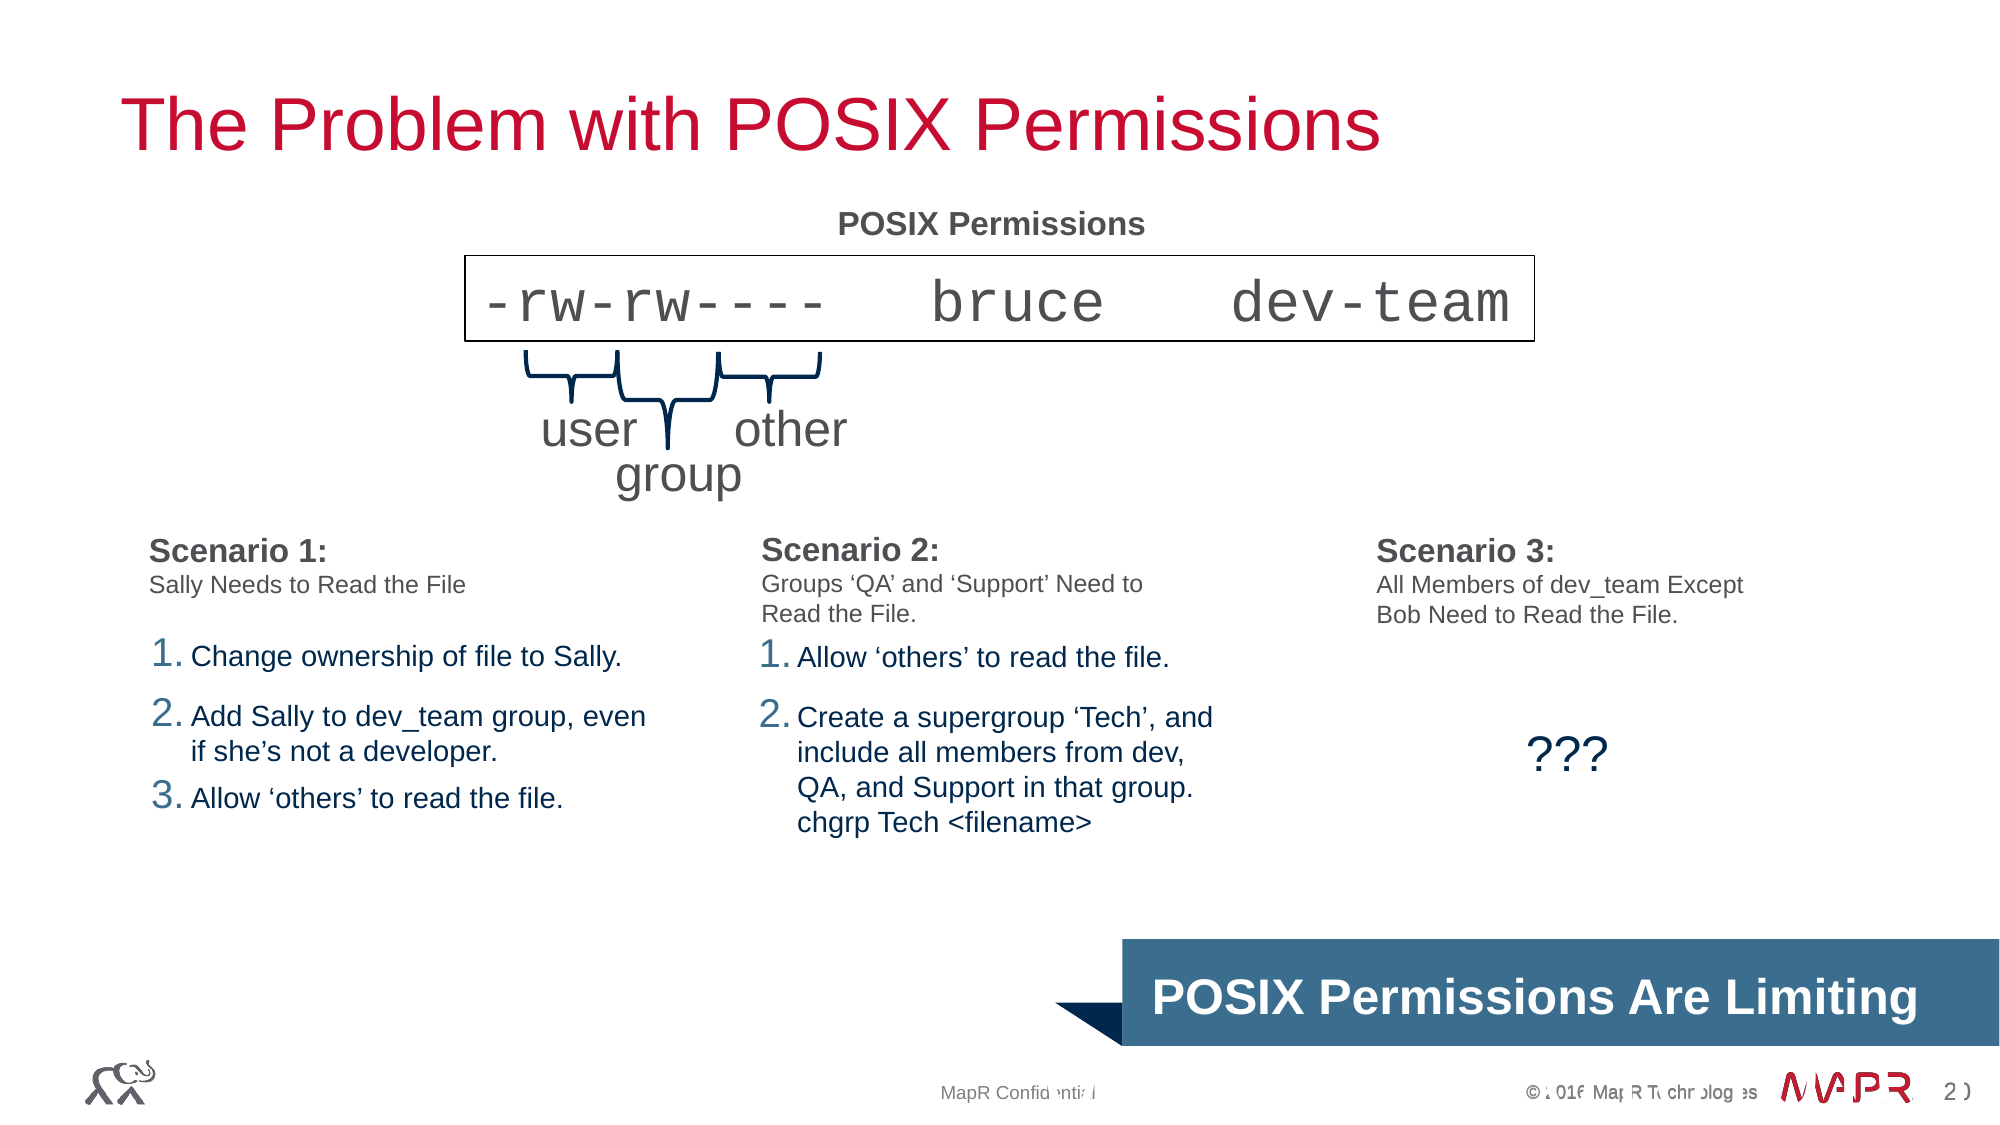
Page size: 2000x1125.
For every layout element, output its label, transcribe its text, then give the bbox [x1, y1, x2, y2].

text_box [715, 507, 1281, 880]
text_box user [525, 388, 655, 465]
picture [75, 1038, 167, 1125]
text_box Scenario 3: All Members of dev_team Except Bob Need to Read the File. [1361, 521, 1836, 638]
text_box Scenario 1: Sally Needs to Read the File [133, 521, 484, 608]
text_box Scenario 2: Groups ‘QA’ and ‘Support’ Need to Read the File. [746, 520, 1303, 637]
text_box [525, 350, 618, 388]
text_box 1010101001001 10001000100101101001010100101001010101010101100 [806, 763, 2000, 1125]
text_box -rw-rw---- bruce dev-team [465, 255, 1535, 342]
text_box POSIX Permissions Are Limiting [1103, 956, 1969, 1033]
text_box group [599, 434, 760, 510]
text_box [1055, 1002, 1123, 1047]
text_box POSIX Permissions [822, 194, 1166, 251]
text_box [1335, 507, 1908, 874]
text_box Change ownership of file to Sally. Add Sally to dev_team group, even if she’s not a developer. Allow ‘others’ to read the file. [119, 629, 664, 882]
text_box other [719, 388, 866, 465]
text_box ??? [1377, 638, 1758, 878]
text_box The Problem with POSIX Permissions [99, 45, 1900, 197]
text_box [113, 507, 662, 872]
text_box [718, 351, 820, 388]
text_box Allow ‘others’ to read the file. Create a supergroup ‘Tech’, and include all members from dev, QA, and Support in that group. chgrp Tech <filename> [742, 629, 1246, 888]
text_box [1122, 939, 2000, 1046]
text_box [617, 351, 718, 434]
